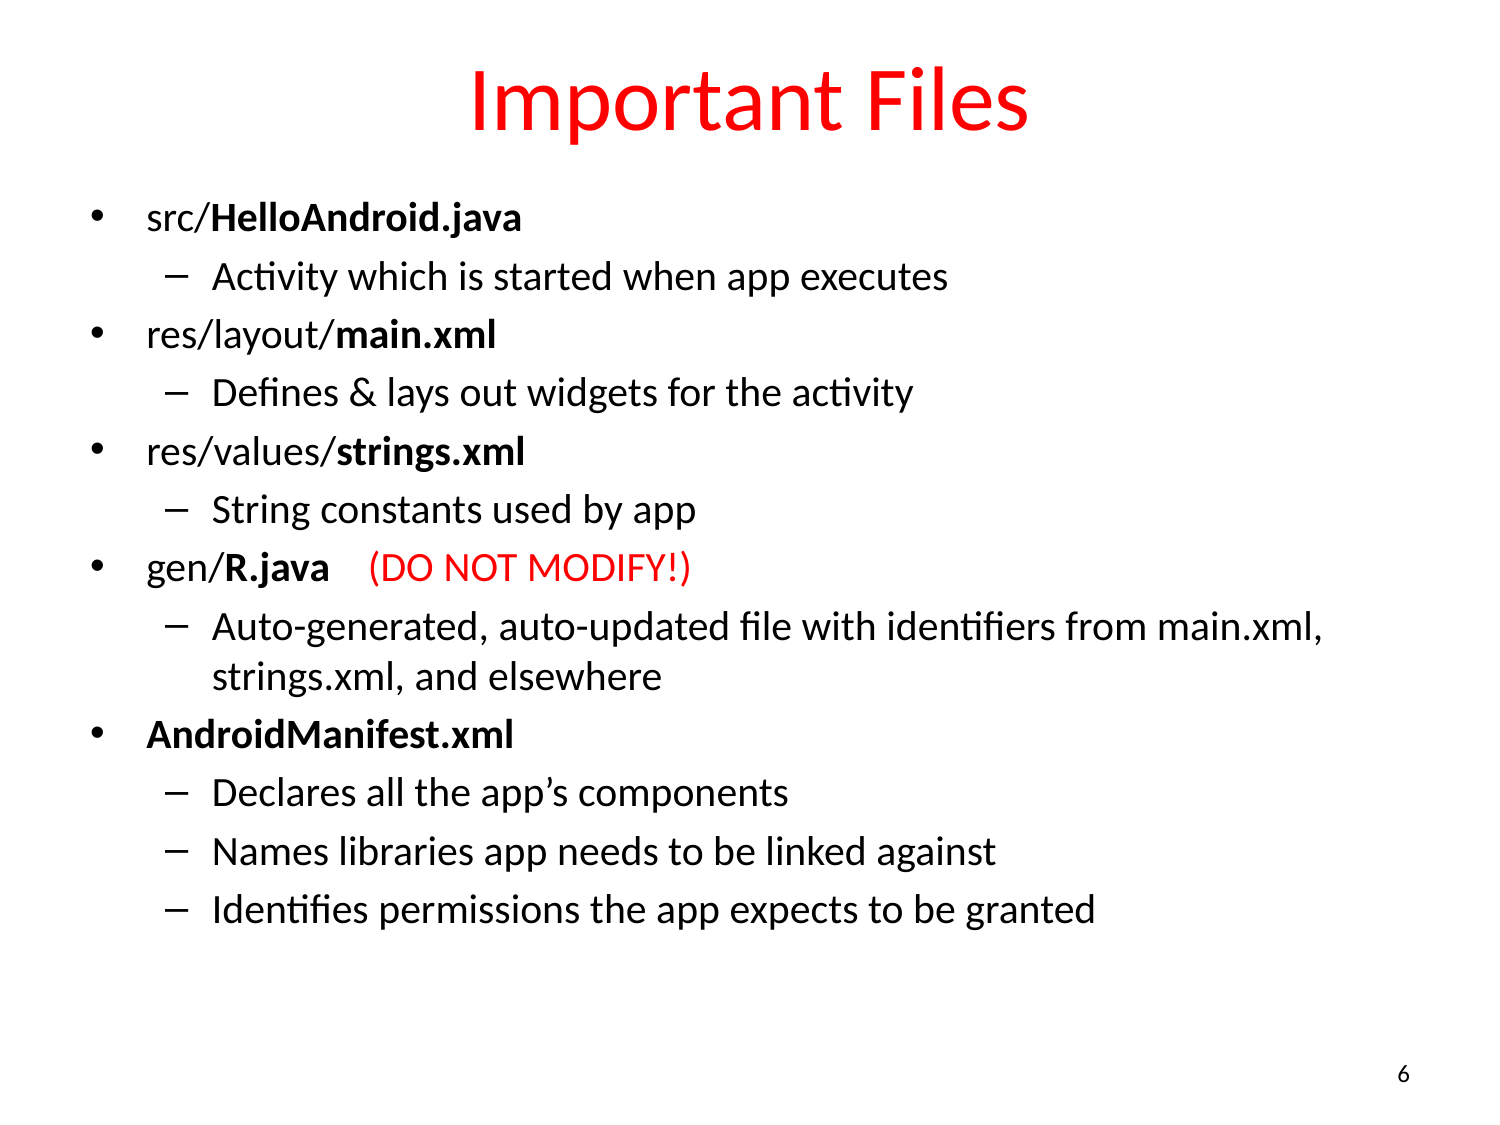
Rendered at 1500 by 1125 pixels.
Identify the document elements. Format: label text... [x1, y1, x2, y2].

list src/HelloAndroid.java Activity which is started when app executes res/layout/main.xml Defines & lays out widgets for the activity res/values/strings.xml String constants used by app gen/R.java (DO NOT MODIFY!) Auto-generated, auto-updated file with identifiers from main.xml, strings.xml, and elsewhere AndroidManifest.xml Declares all the app’s components Names libraries app needs to be linked against Identifies permissions the app expects to be granted [75, 182, 1425, 1038]
slide_number ‹#› [1074, 1042, 1425, 1103]
title Important Files [75, 0, 1425, 182]
